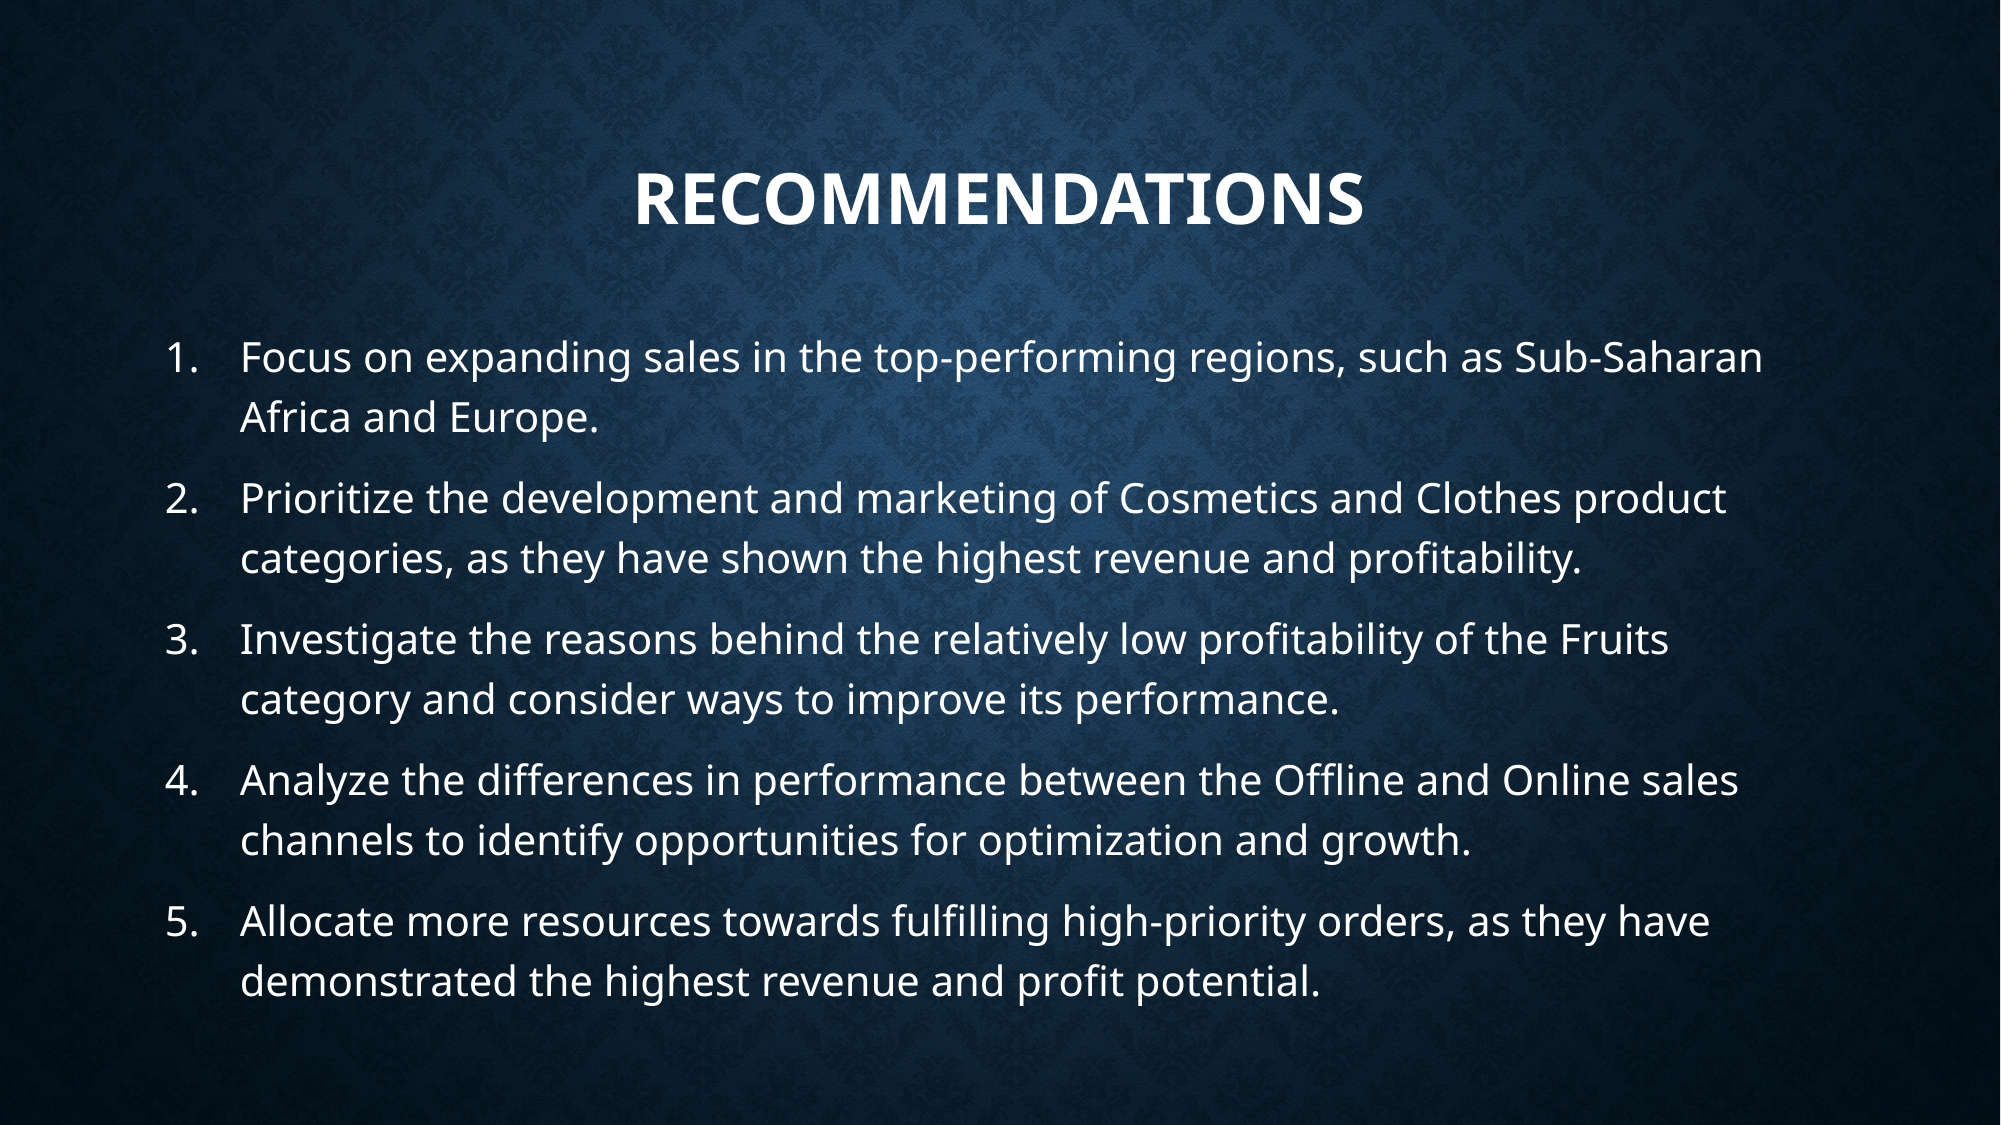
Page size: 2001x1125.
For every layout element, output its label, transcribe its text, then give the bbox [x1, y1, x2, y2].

title Recommendations [149, 93, 1849, 311]
list Focus on expanding sales in the top-performing regions, such as Sub-Saharan Africa and Europe. Prioritize the development and marketing of Cosmetics and Clothes product categories, as they have shown the highest revenue and profitability. Investigate the reasons behind the relatively low profitability of the Fruits category and consider ways to improve its performance. Analyze the differences in performance between the Offline and Online sales channels to identify opportunities for optimization and growth. Allocate more resources towards fulfilling high-priority orders, as they have demonstrated the highest revenue and profit potential. [149, 313, 1849, 1055]
